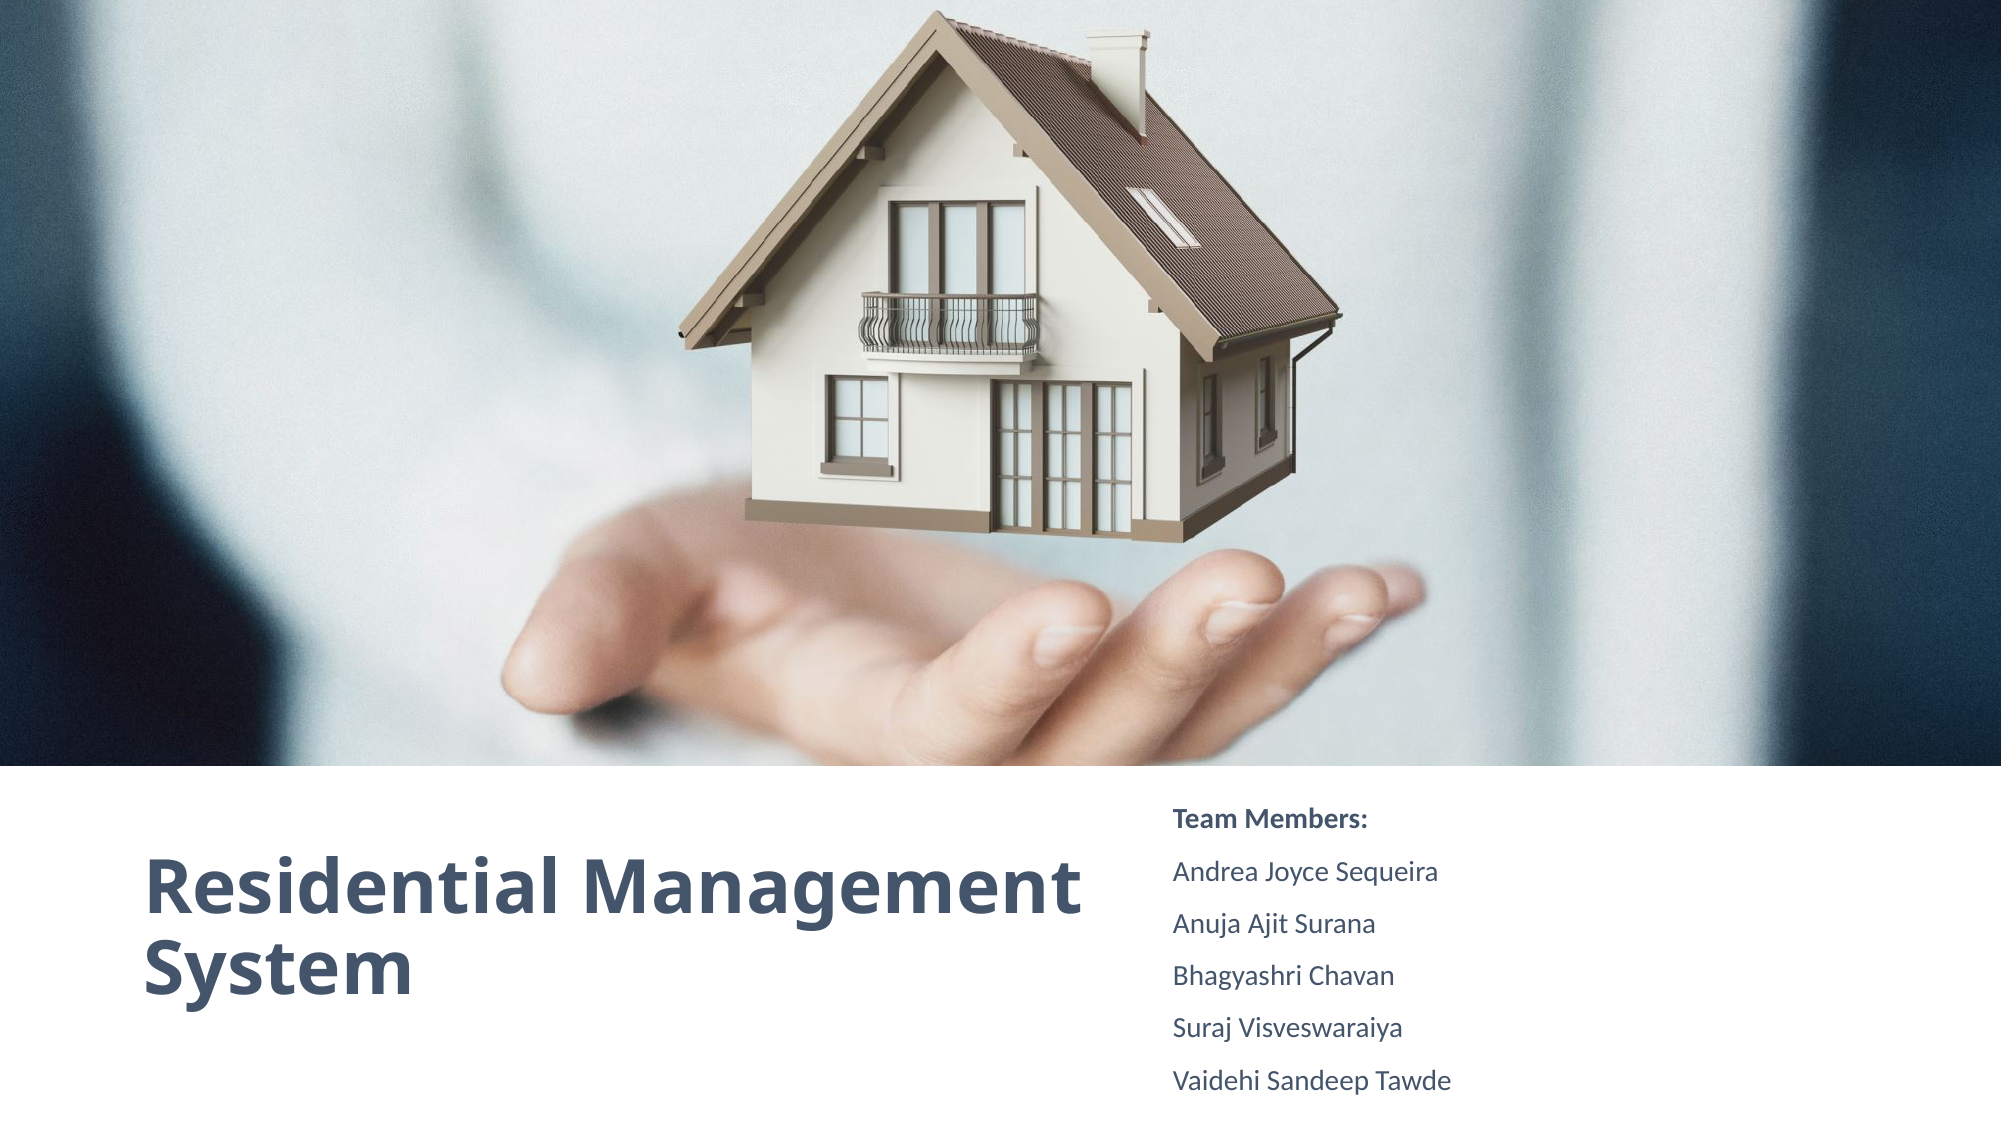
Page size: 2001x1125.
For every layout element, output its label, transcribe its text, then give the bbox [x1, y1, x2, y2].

title Residential Management System [128, 806, 1132, 1054]
subtitle Team Members: Andrea Joyce Sequeira Anuja Ajit Surana Bhagyashri Chavan Suraj Visveswaraiya Vaidehi Sandeep Tawde [1157, 826, 1723, 1074]
picture [0, 0, 2001, 766]
